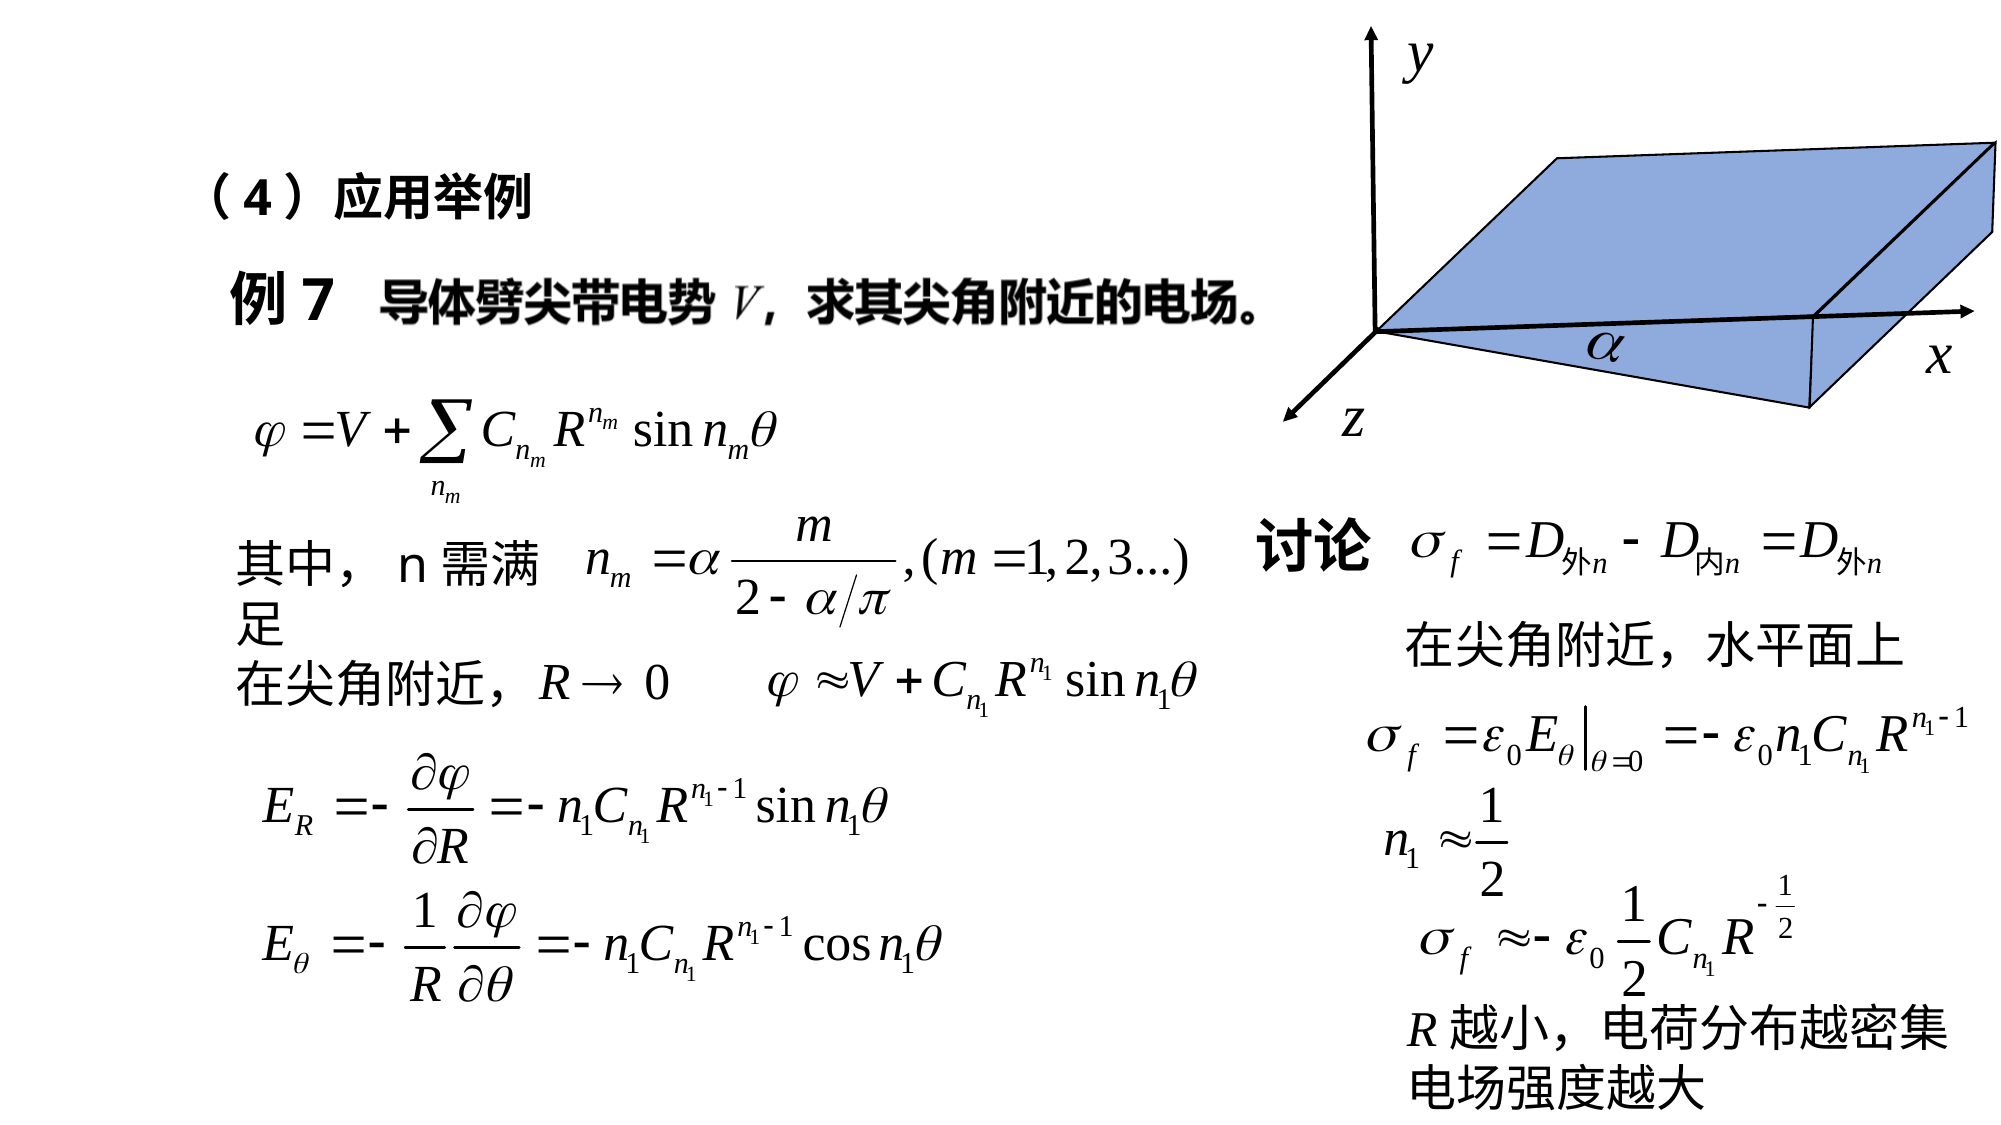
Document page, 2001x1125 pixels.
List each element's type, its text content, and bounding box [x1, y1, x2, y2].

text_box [247, 359, 789, 516]
text_box 其中，n需满足 [221, 524, 603, 644]
text_box R越小，电荷分布越密集 电场强度越大 [1392, 989, 2000, 1125]
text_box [1360, 693, 1978, 783]
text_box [577, 491, 1200, 640]
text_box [1403, 504, 1893, 589]
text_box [252, 739, 902, 875]
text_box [252, 877, 954, 1013]
text_box 例7 [214, 254, 350, 340]
text_box 在尖角附近， [221, 644, 603, 720]
text_box 讨论 [1240, 501, 1387, 587]
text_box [529, 652, 677, 713]
text_box （4）应用举例 [166, 157, 611, 233]
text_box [1375, 772, 1519, 908]
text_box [1412, 861, 1805, 1008]
text_box 在尖角附近，水平面上 [1390, 605, 2000, 681]
picture [360, 256, 1274, 337]
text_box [760, 640, 1211, 727]
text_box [1313, 31, 1990, 484]
